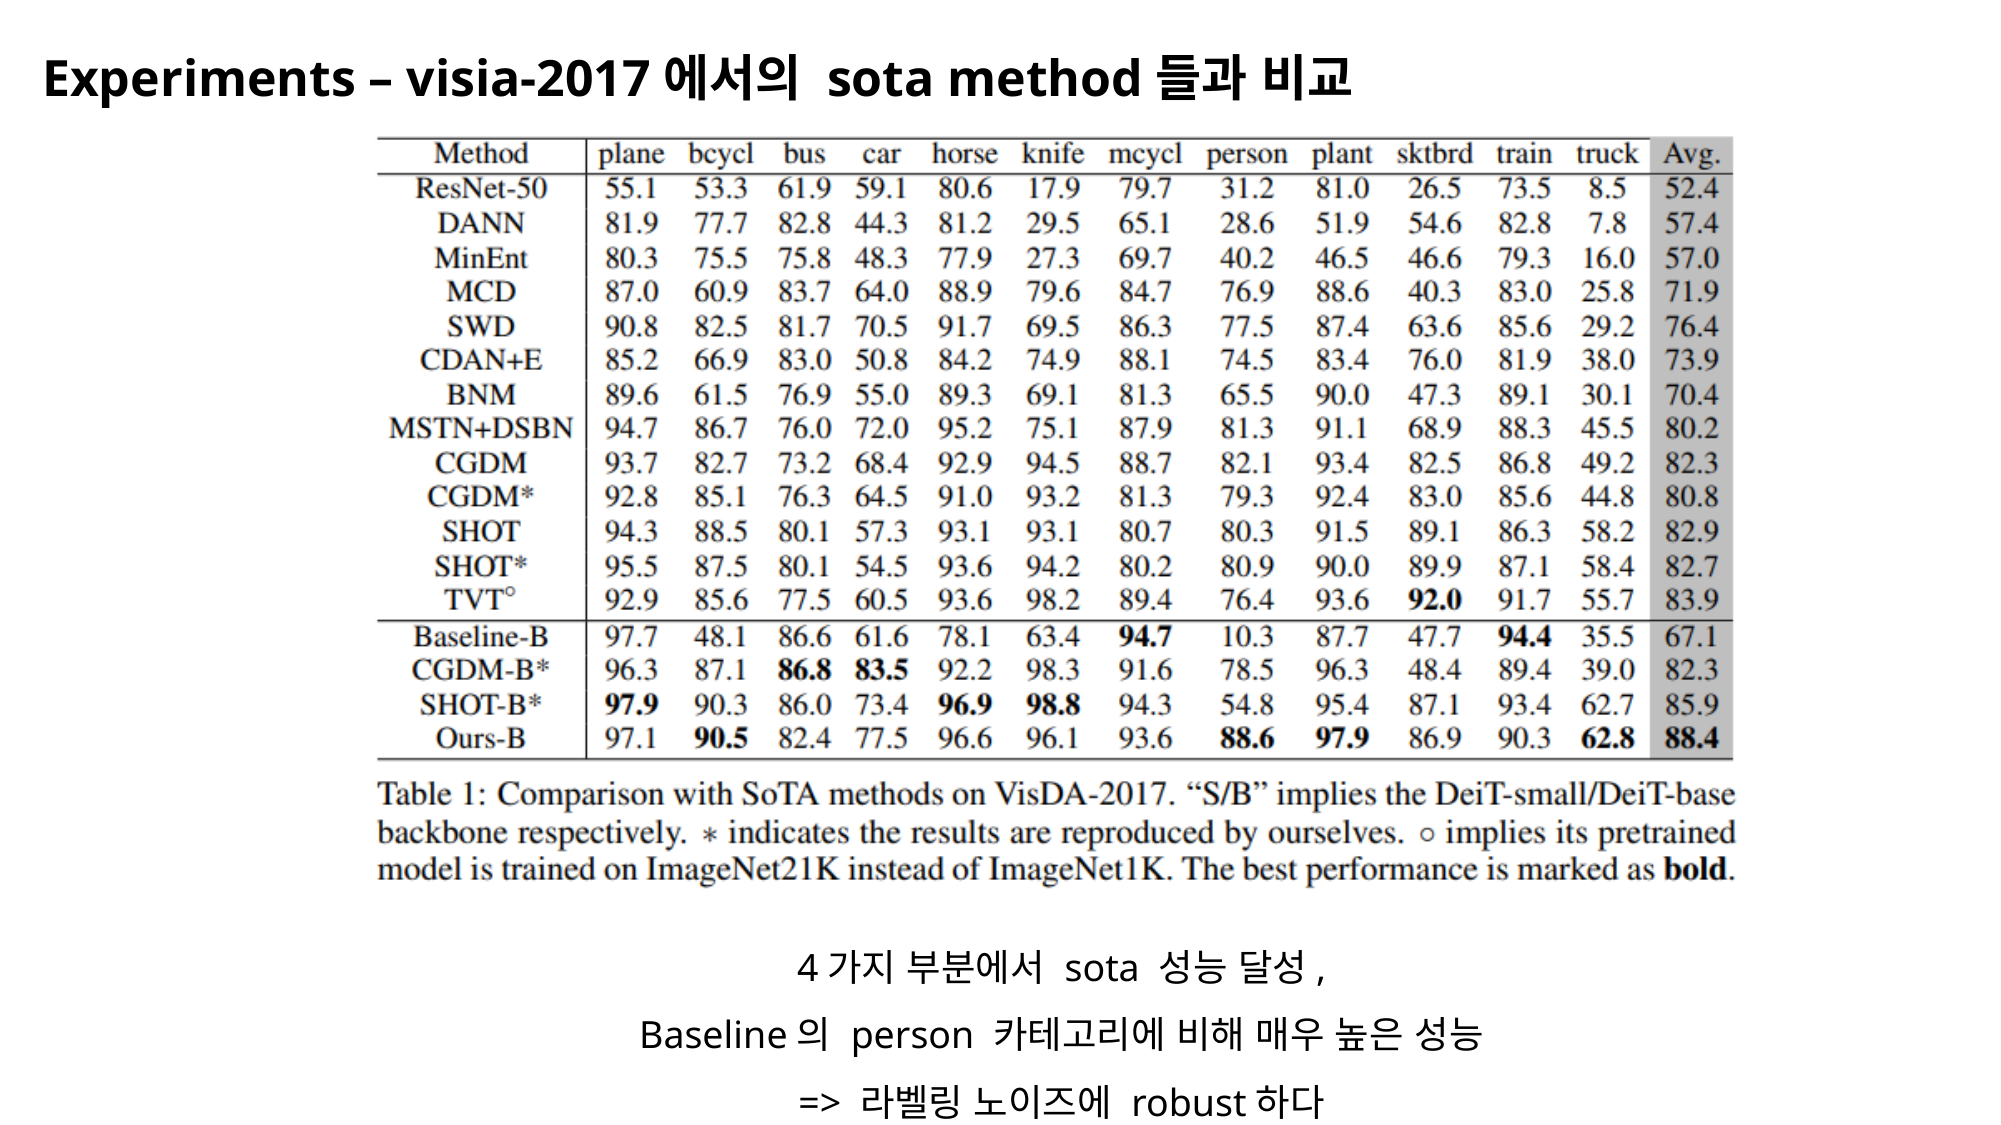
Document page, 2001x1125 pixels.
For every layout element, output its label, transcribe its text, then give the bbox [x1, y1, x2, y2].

picture [358, 95, 1765, 915]
title Experiments – visia-2017에서의 sota method들과 비교 [27, 0, 1753, 190]
text_box 4가지 부분에서 sota 성능 달성, Baseline의 person 카테고리에 비해 매우 높은 성능 => 라벨링 노이즈에 robust하다 [508, 915, 1615, 1125]
